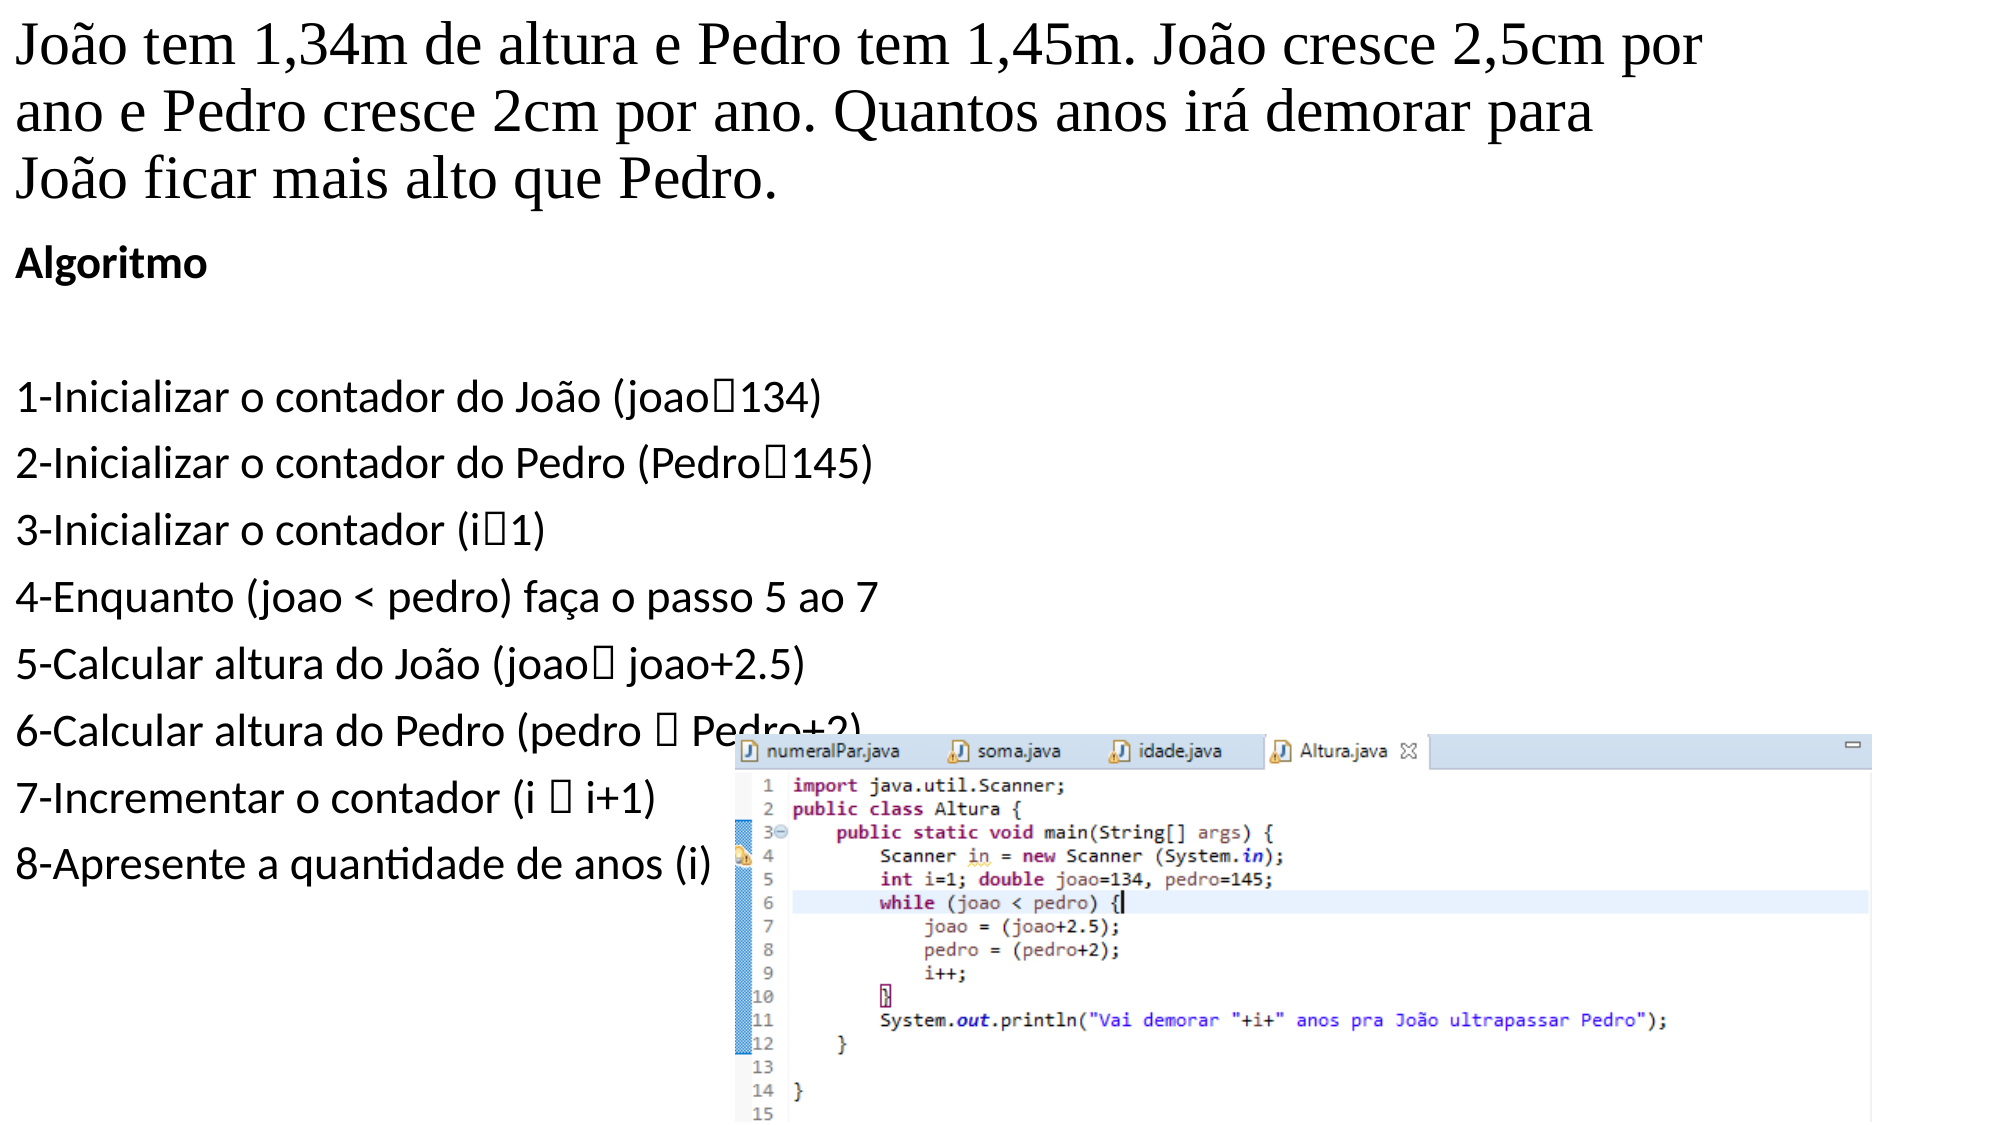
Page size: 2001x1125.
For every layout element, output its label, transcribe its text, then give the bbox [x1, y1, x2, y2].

title João tem 1,34m de altura e Pedro tem 1,45m. João cresce 2,5cm por ano e Pedro cresce 2cm por ano. Quantos anos irá demorar para João ficar mais alto que Pedro. [0, 3, 1725, 221]
picture [735, 734, 1872, 1123]
list Algoritmo 1-Inicializar o contador do João (joao134) 2-Inicializar o contador do Pedro (Pedro145) 3-Inicializar o contador (i1) 4-Enquanto (joao < pedro) faça o passo 5 ao 7 5-Calcular altura do João (joao joao+2.5) 6-Calcular altura do Pedro (pedro  Pedro+2) 7-Incrementar o contador (i  i+1) 8-Apresente a quantidade de anos (i) [0, 230, 905, 976]
